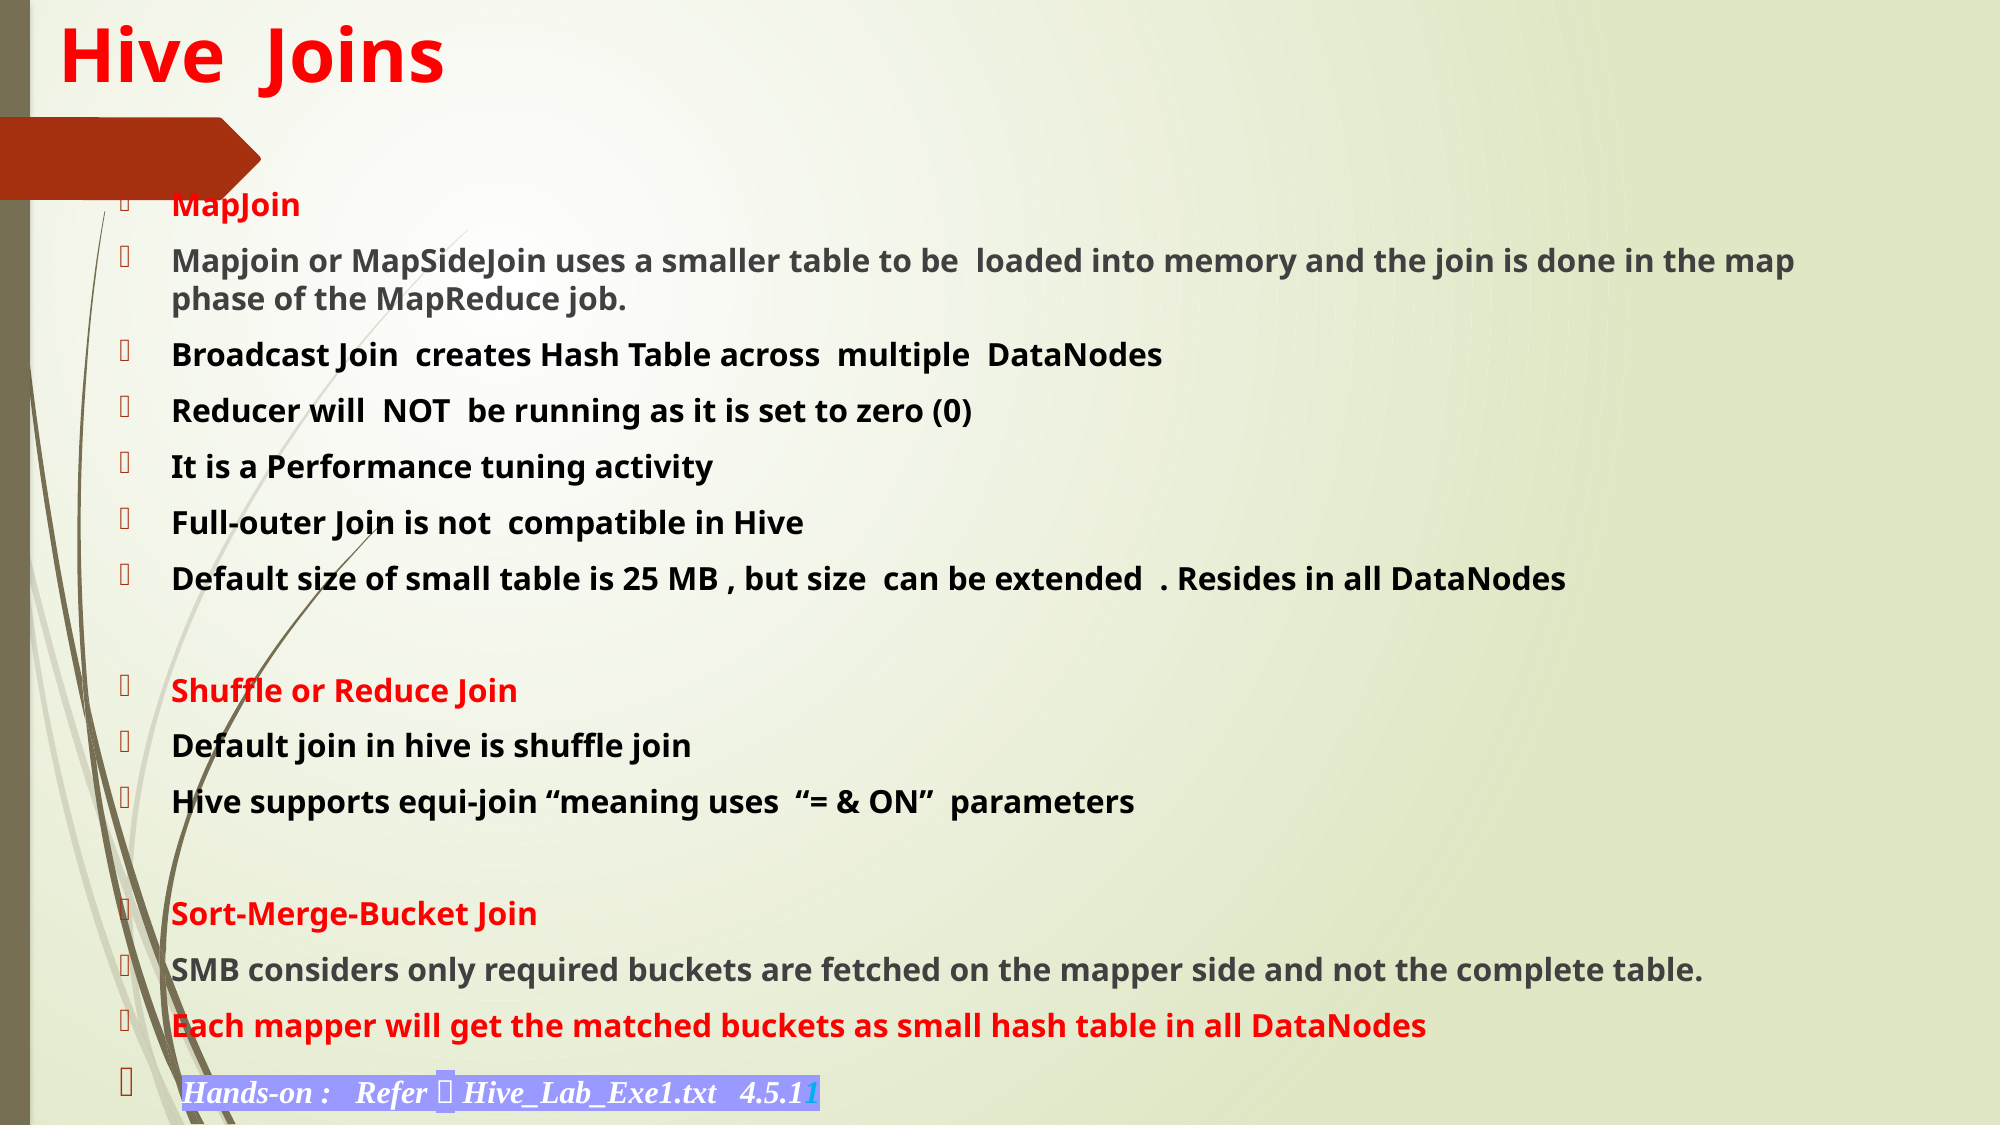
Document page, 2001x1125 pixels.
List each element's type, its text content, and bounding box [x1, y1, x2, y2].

list MapJoin Mapjoin or MapSideJoin uses a smaller table to be loaded into memory and the join is done in the map phase of the MapReduce job. Broadcast Join creates Hash Table across multiple DataNodes Reducer will NOT be running as it is set to zero (0) It is a Performance tuning activity Full-outer Join is not compatible in Hive Default size of small table is 25 MB , but size can be extended . Resides in all DataNodes Shuffle or Reduce Join Default join in hive is shuffle join Hive supports equi-join “meaning uses “= & ON” parameters Sort-Merge-Bucket Join SMB considers only required buckets are fetched on the mapper side and not the complete table. Each mapper will get the matched buckets as small hash table in all DataNodes Hands-on : Refer  Hive_Lab_Exe1.txt 4.5.11 [104, 121, 1888, 1125]
title Hive Joins [43, 0, 1705, 122]
